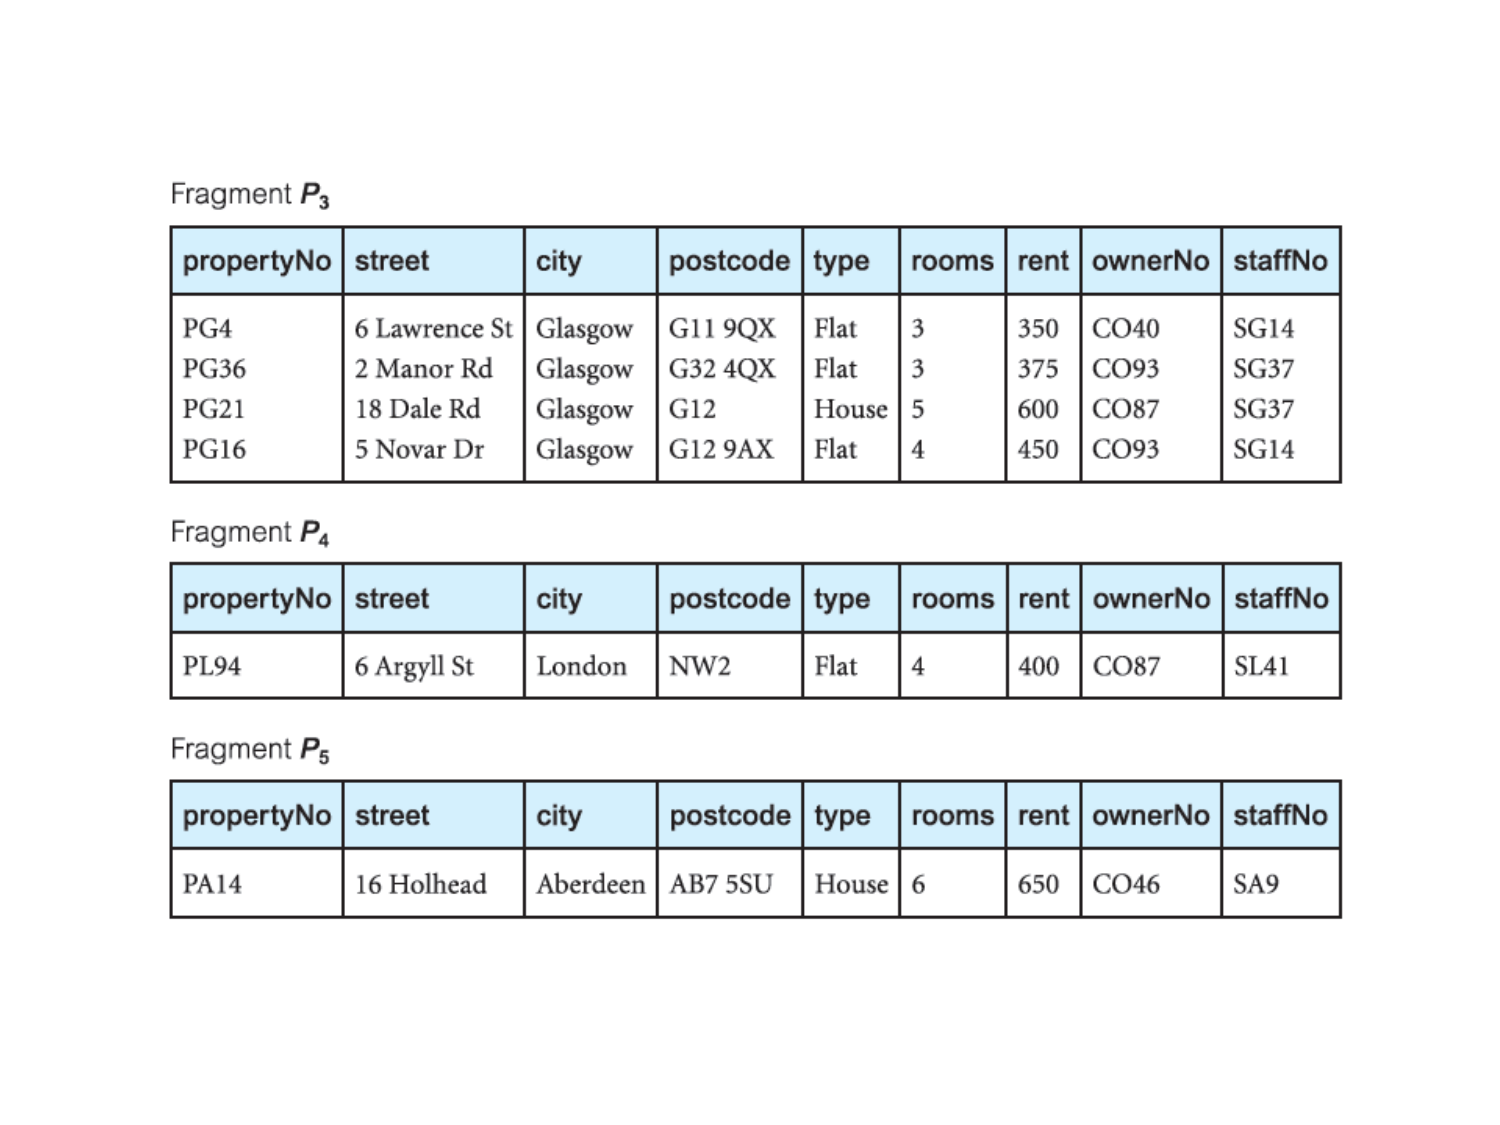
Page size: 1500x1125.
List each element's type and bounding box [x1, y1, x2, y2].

list [137, 174, 1409, 941]
